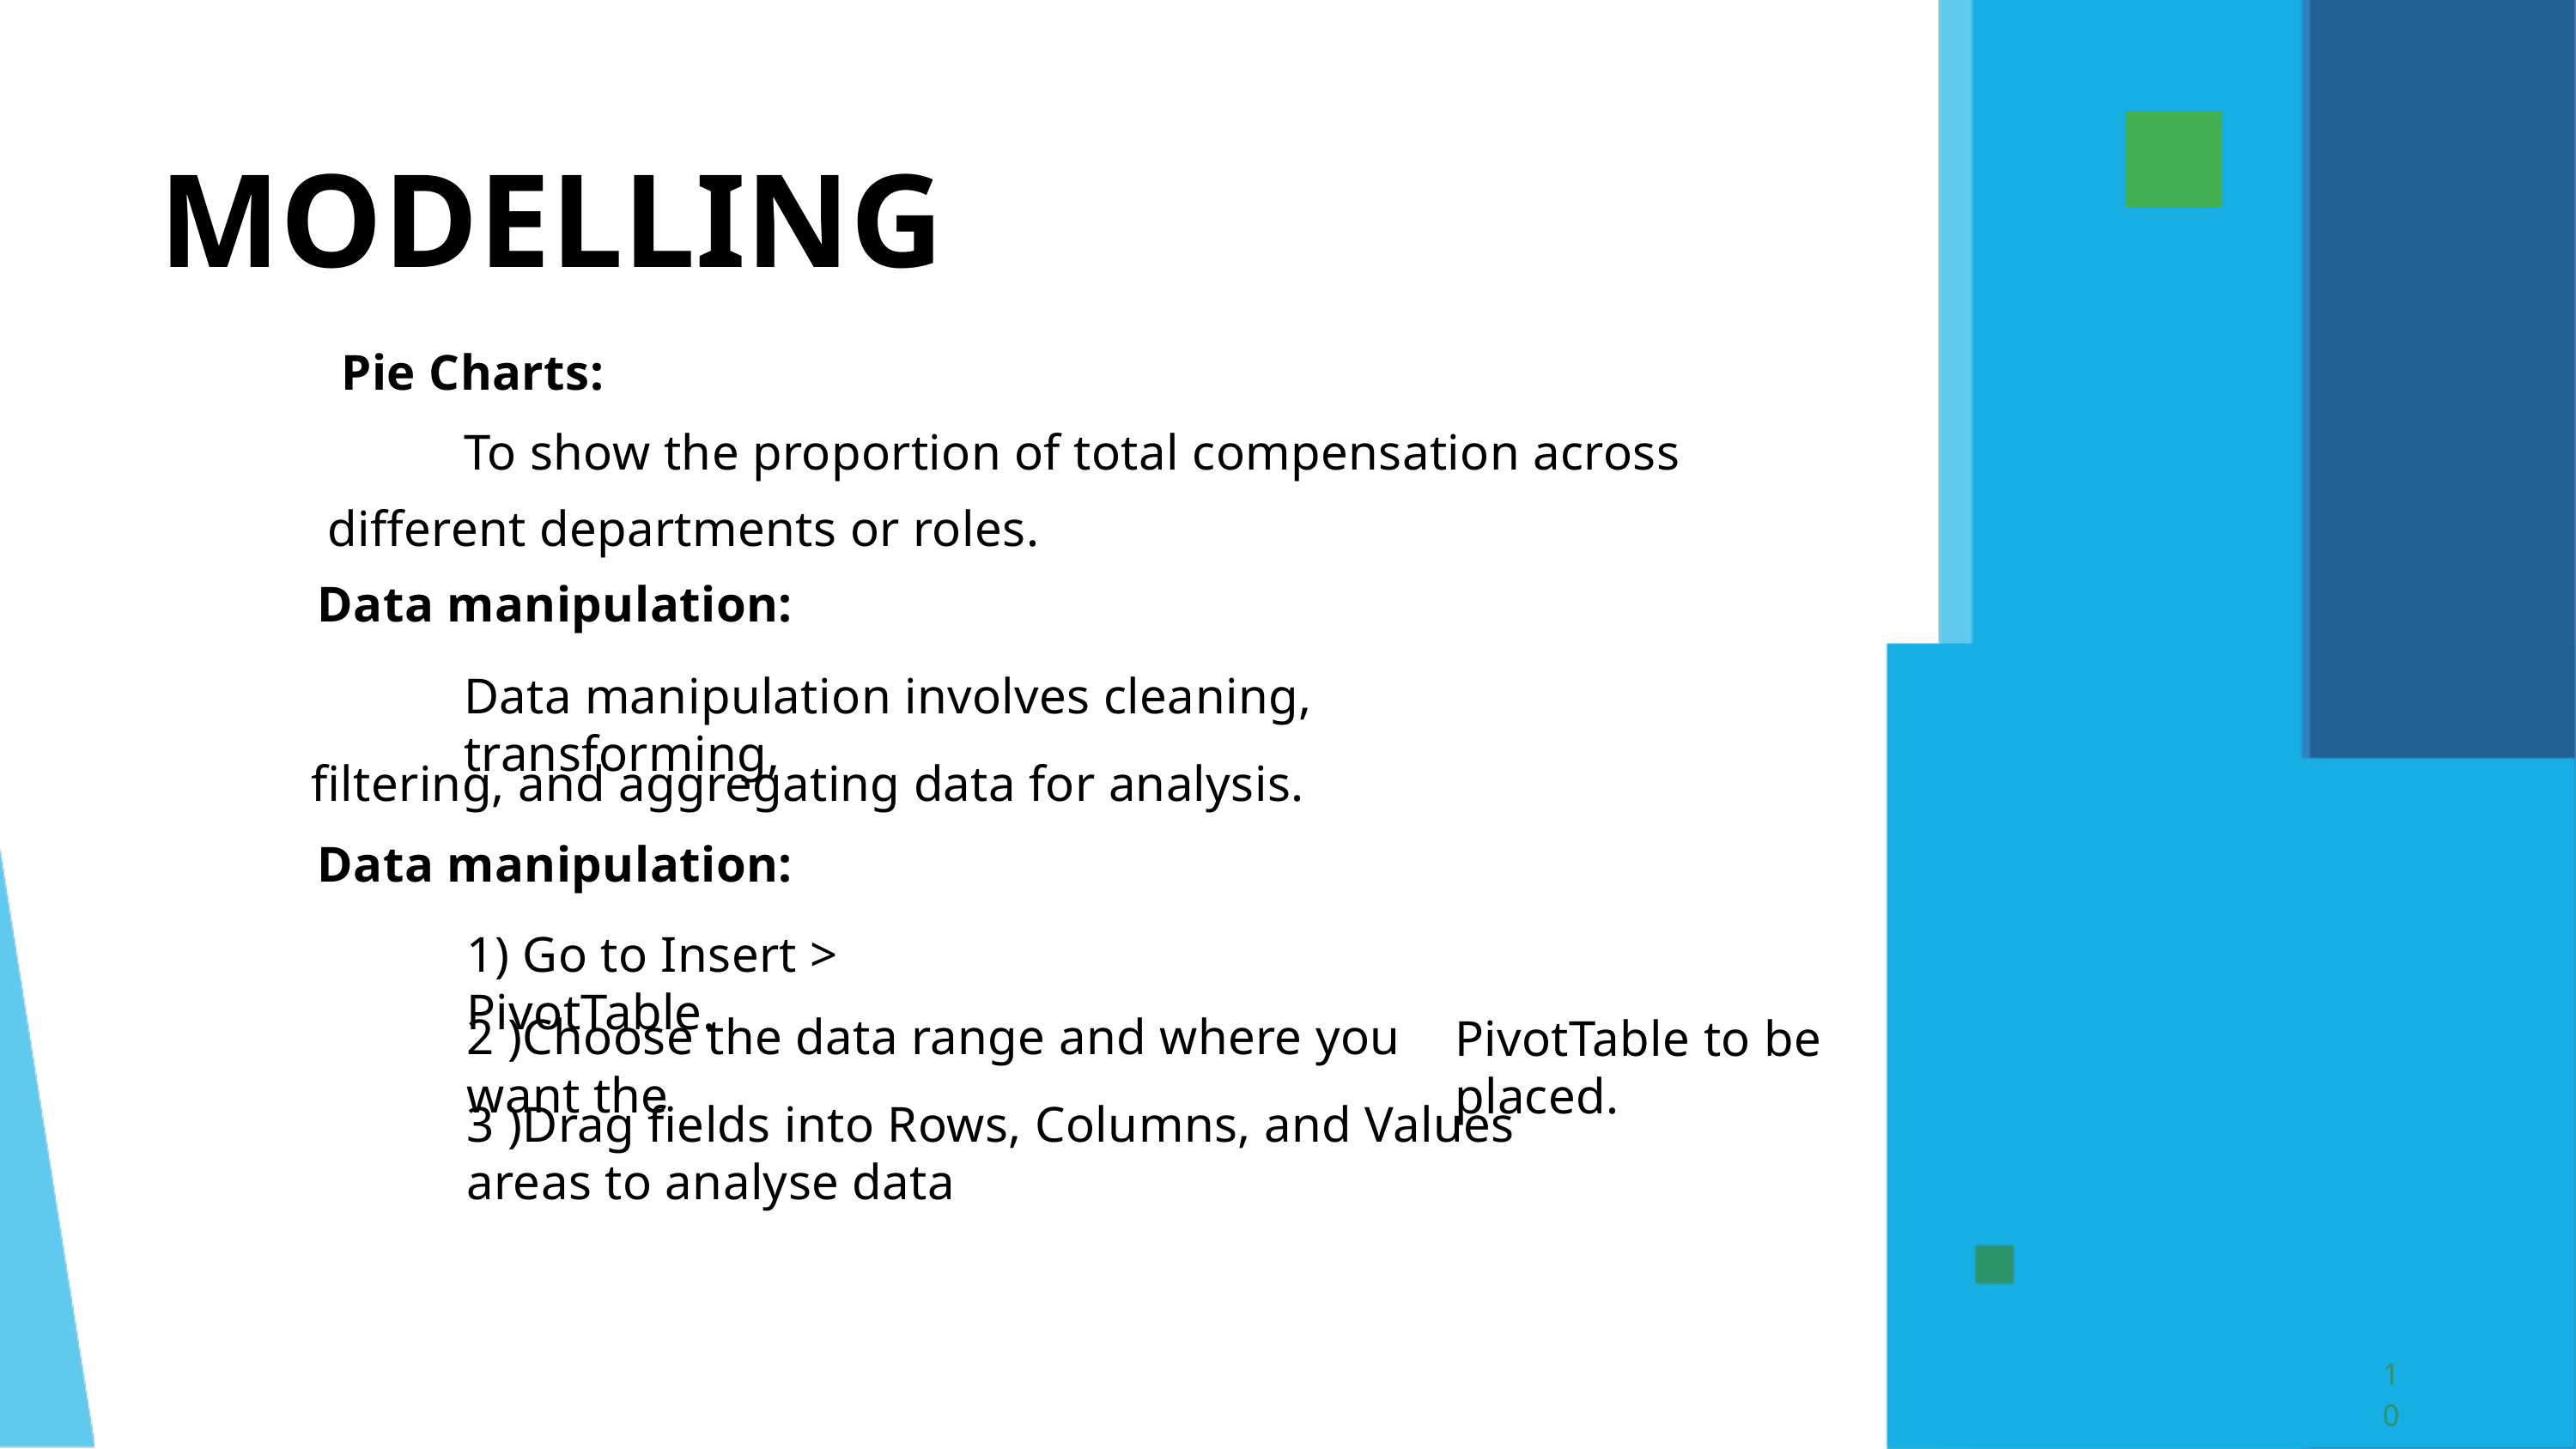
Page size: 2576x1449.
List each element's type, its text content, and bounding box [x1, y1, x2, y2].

text_box filtering, and aggregating data for analysis. [311, 695, 1559, 869]
text_box PivotTable to be placed. [1455, 1008, 1965, 1124]
text_box To show the proportion of total compensation across [464, 421, 1965, 480]
text_box Data manipulation: [317, 573, 857, 632]
text_box Pie Charts: [327, 342, 680, 401]
text_box Data manipulation: [317, 834, 857, 892]
text_box MODELLING [159, 112, 1053, 294]
text_box Data manipulation involves cleaning, transforming, [464, 665, 1495, 782]
text_box 3 )Drag fields into Rows, Columns, and Values areas to analyse data [466, 1094, 1564, 1210]
text_box different departments or roles. [327, 498, 1222, 556]
text_box [2125, 111, 2222, 208]
text_box 2 )Choose the data range and where you want the [466, 1006, 1527, 1094]
text_box [1564, 0, 2576, 1449]
text_box 1) Go to Insert > PivotTable. [466, 924, 1053, 1006]
text_box [0, 846, 95, 1449]
text_box 10 [2382, 1349, 2415, 1433]
